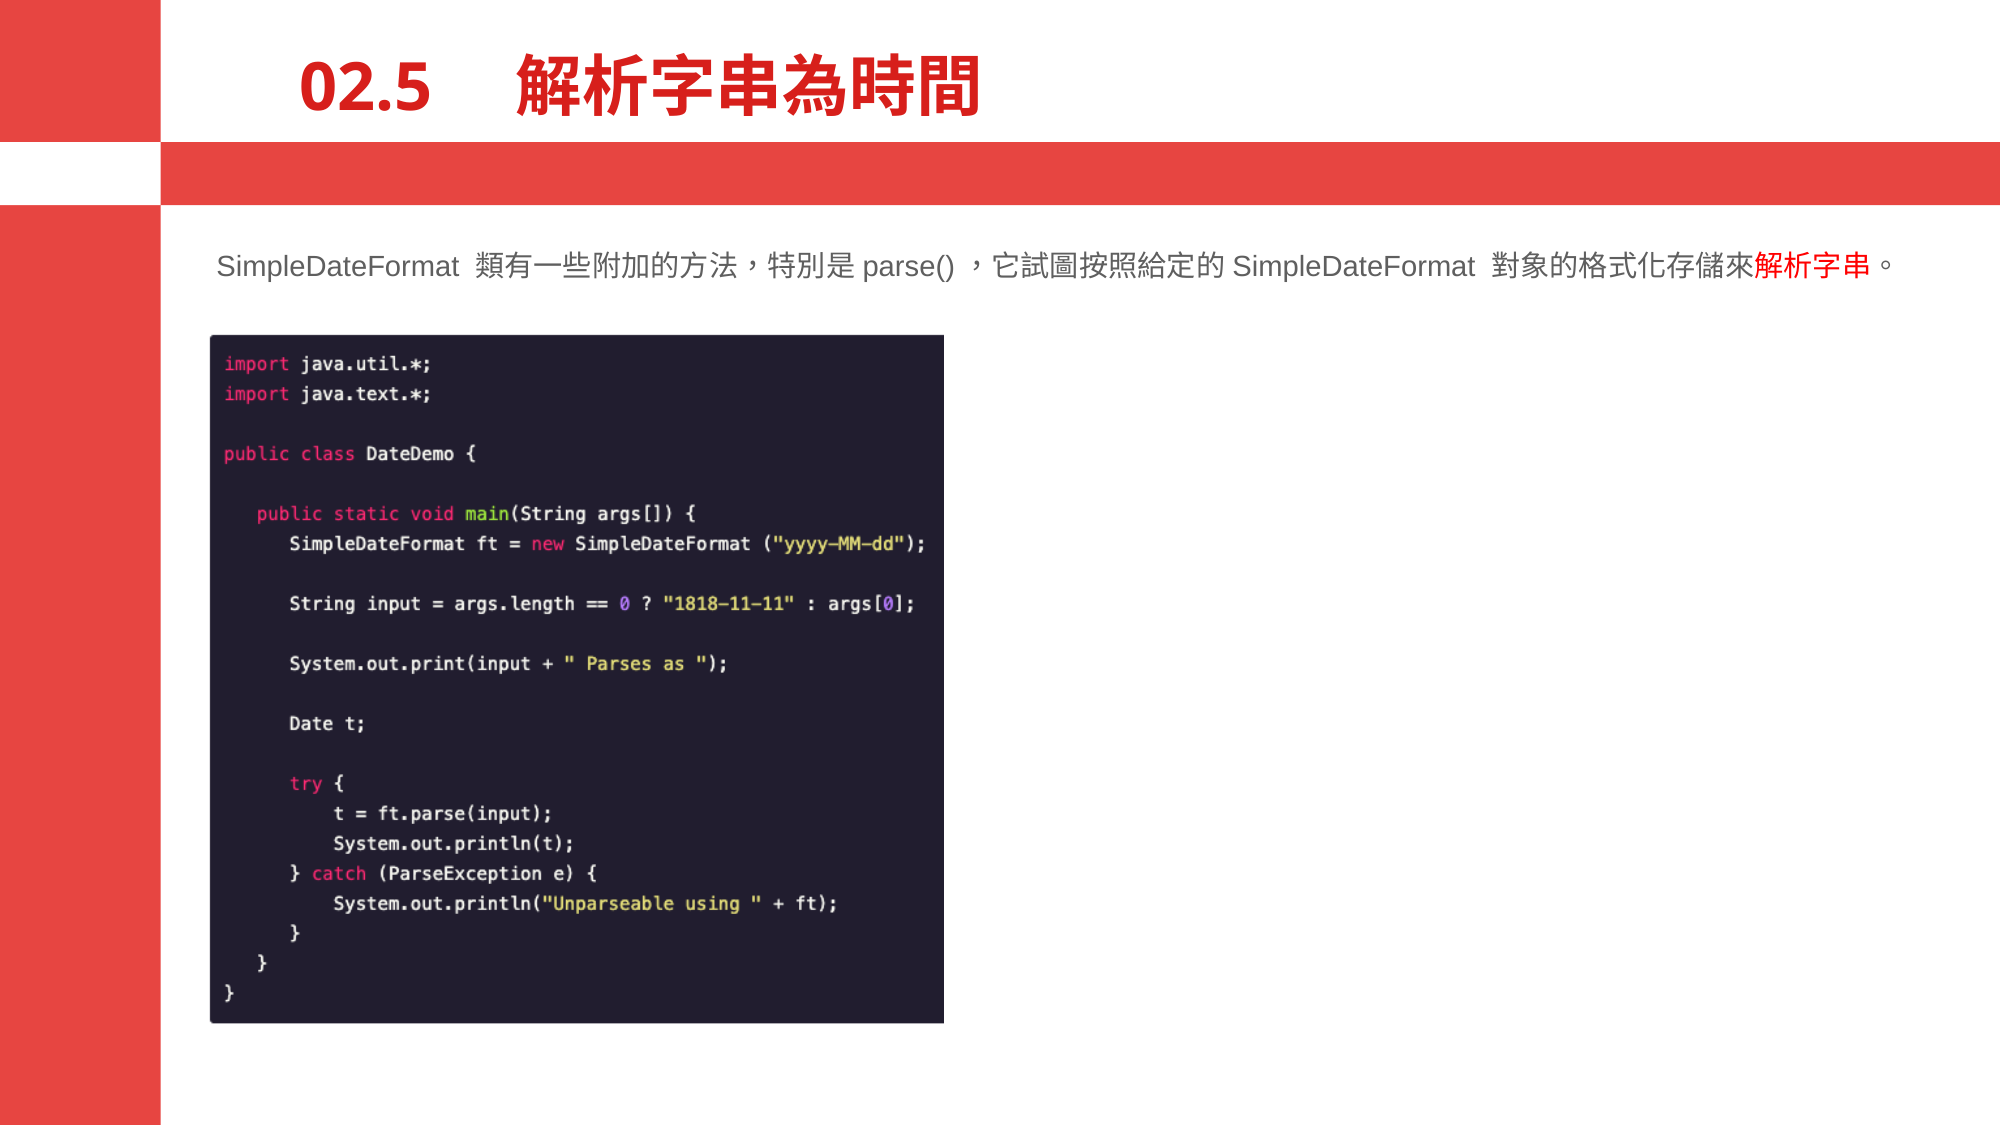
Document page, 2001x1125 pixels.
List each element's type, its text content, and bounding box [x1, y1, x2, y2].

title 02.5 解析字串為時間 [201, 16, 1929, 133]
text_box SimpleDateFormat 類有一些附加的方法，特別是parse()，它試圖按照給定的SimpleDateFormat 對象的格式化存儲來解析字串。 [201, 229, 1957, 290]
picture [201, 326, 944, 1030]
